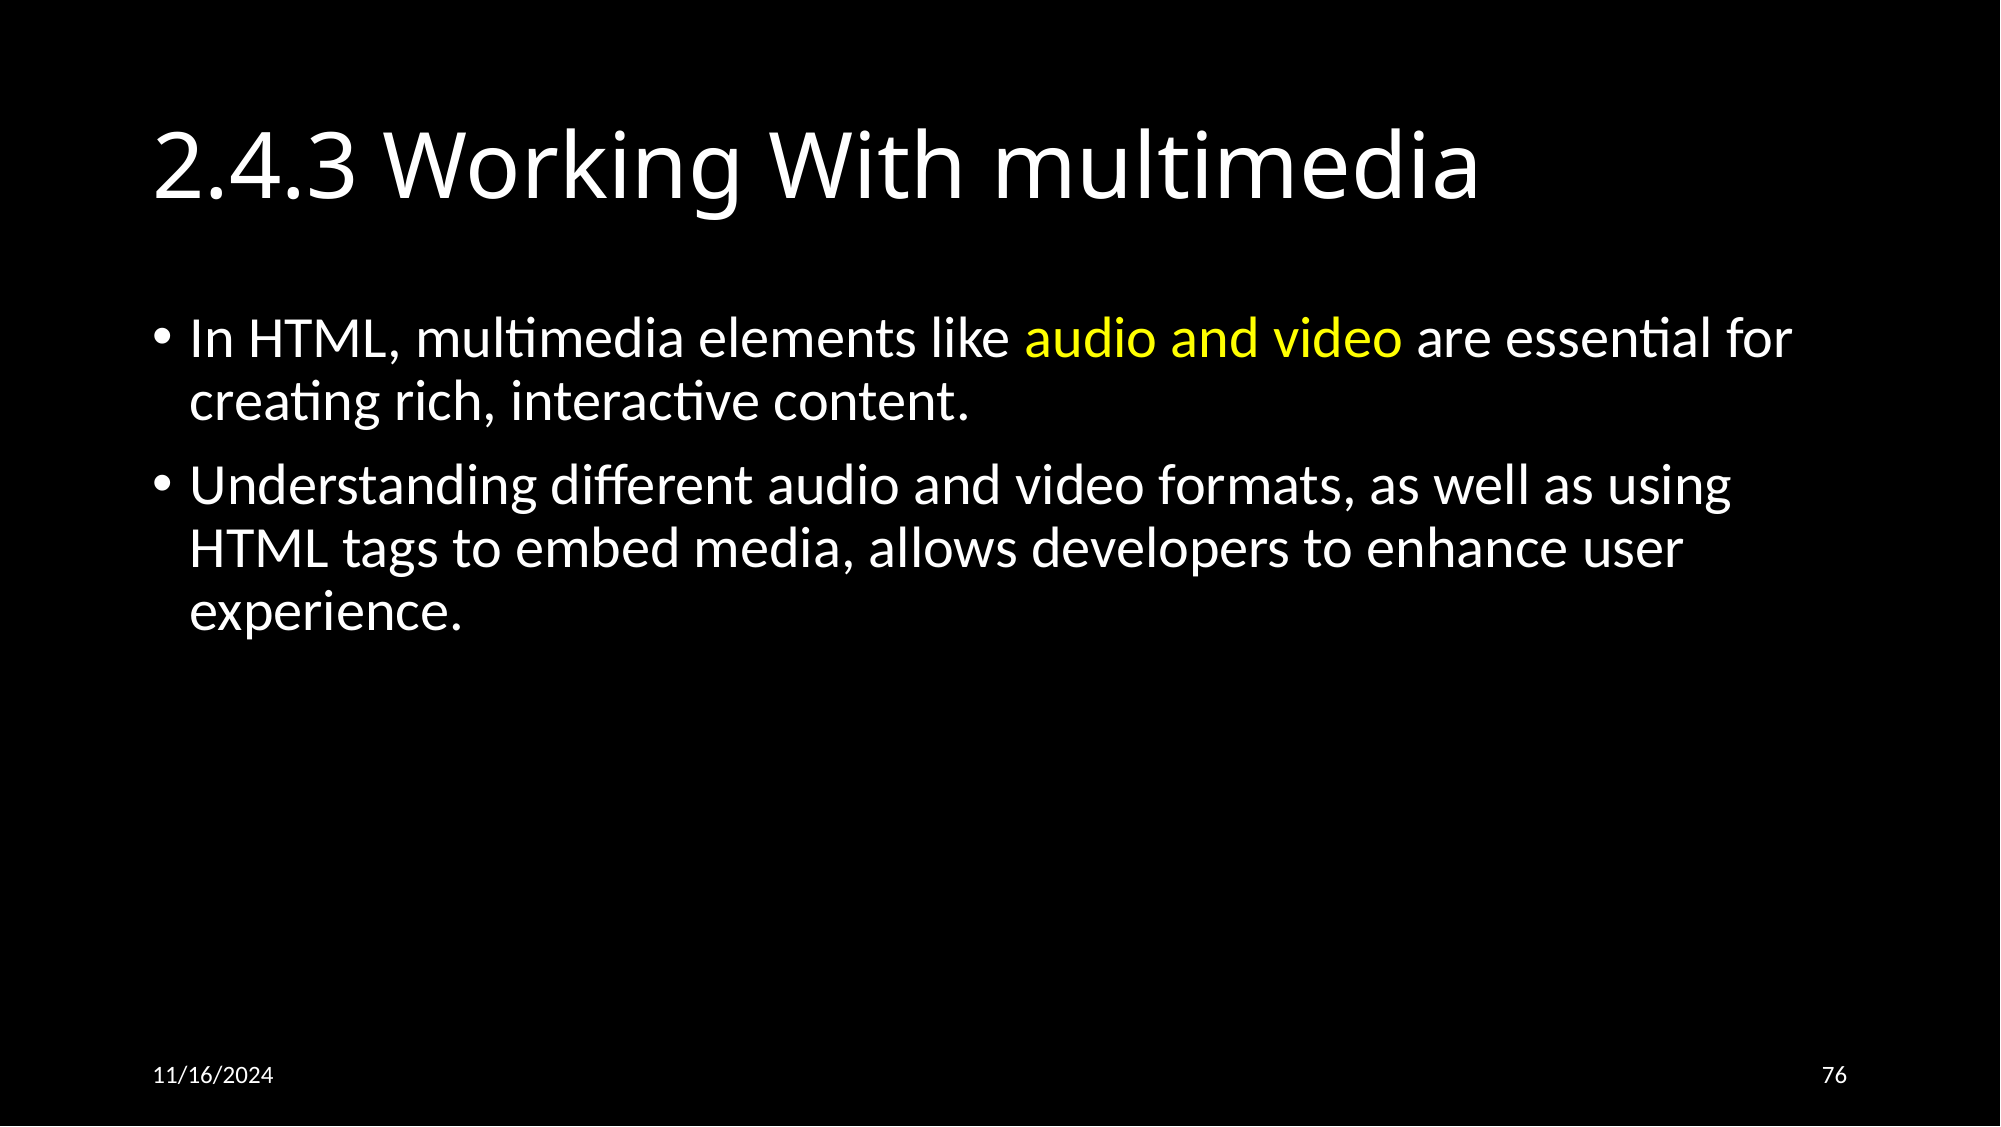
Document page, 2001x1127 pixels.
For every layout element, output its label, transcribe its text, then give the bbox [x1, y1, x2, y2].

slide_number 76 [1412, 1043, 1863, 1104]
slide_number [137, 1043, 588, 1104]
title 2.4.3 Working With multimedia [137, 59, 1863, 278]
list In HTML, multimedia elements like audio and video are essential for creating rich, interactive content. Understanding different audio and video formats, as well as using HTML tags to embed media, allows developers to enhance user experience. [137, 299, 1863, 1015]
